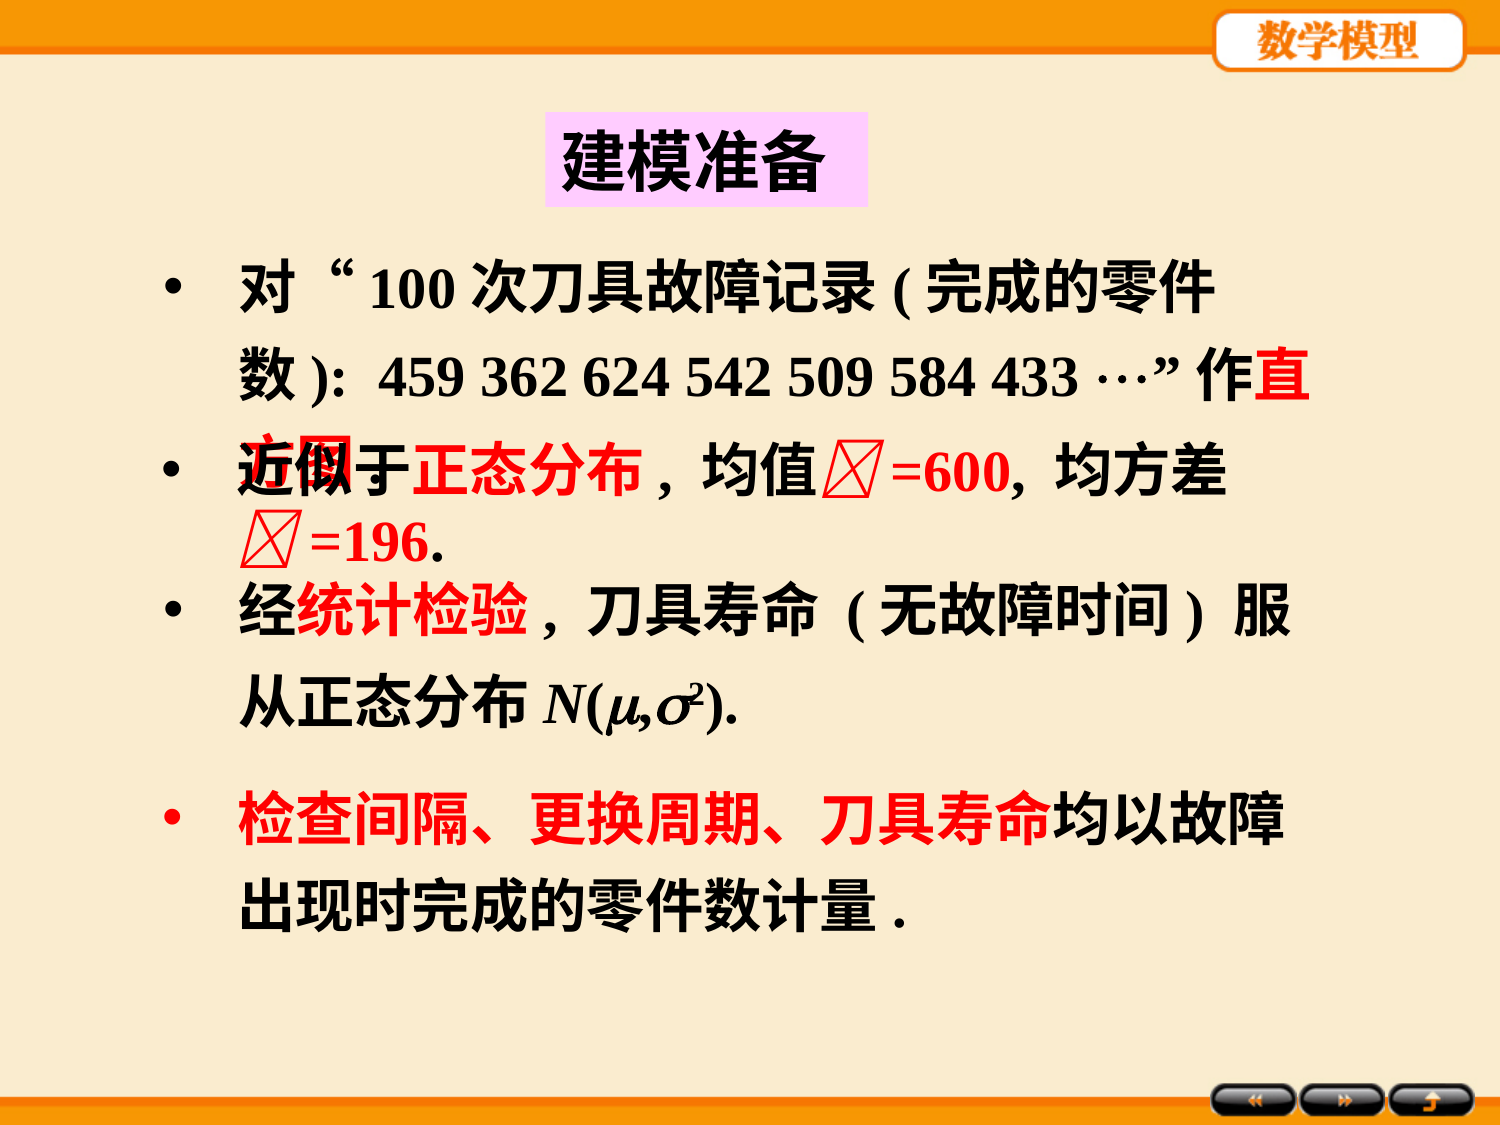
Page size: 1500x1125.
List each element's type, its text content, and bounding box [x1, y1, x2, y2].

text_box 检查间隔、更换周期、刀具寿命均以故障出现时完成的零件数计量. [147, 756, 1329, 947]
text_box 建模准备 [545, 112, 869, 207]
picture [0, 0, 1500, 1125]
text_box 经统计检验, 刀具寿命 (无故障时间) 服从正态分布N(,2). [148, 581, 1329, 743]
text_box 对“100次刀具故障记录(完成的零件数): 459 362 624 542 509 584 433 ”作直方图. [148, 225, 1341, 426]
text_box 近似于正态分布, 均值=600, 均方差=196. [147, 426, 1365, 581]
